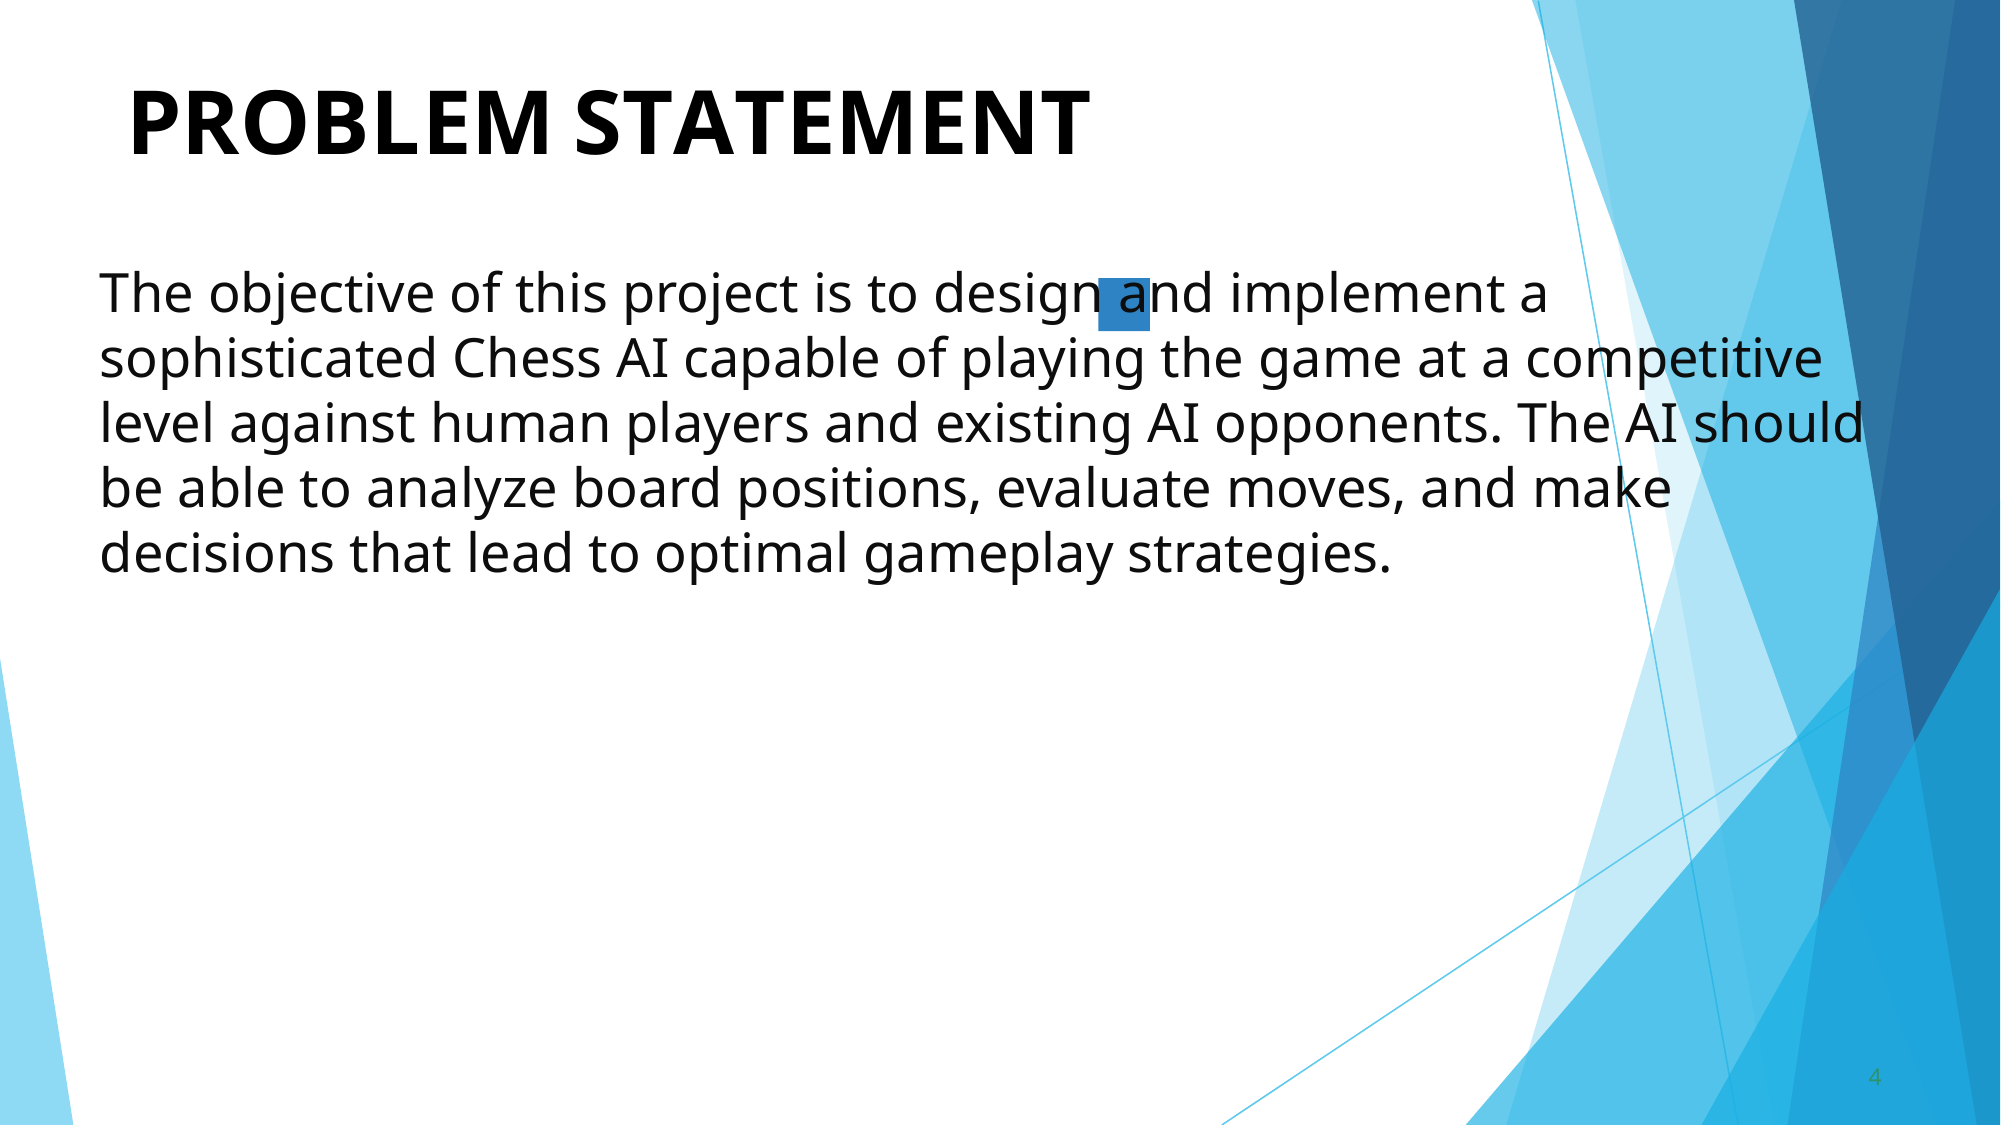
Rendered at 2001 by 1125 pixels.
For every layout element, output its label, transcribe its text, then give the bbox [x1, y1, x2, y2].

title PROBLEM STATEMENT [123, 63, 1877, 254]
slide_number 4 [1862, 1061, 1888, 1125]
list The objective of this project is to design and implement a sophisticated Chess AI capable of playing the game at a competitive level against human players and existing AI opponents. The AI should be able to analyze board positions, evaluate moves, and make decisions that lead to optimal gameplay strategies. [99, 258, 1900, 522]
